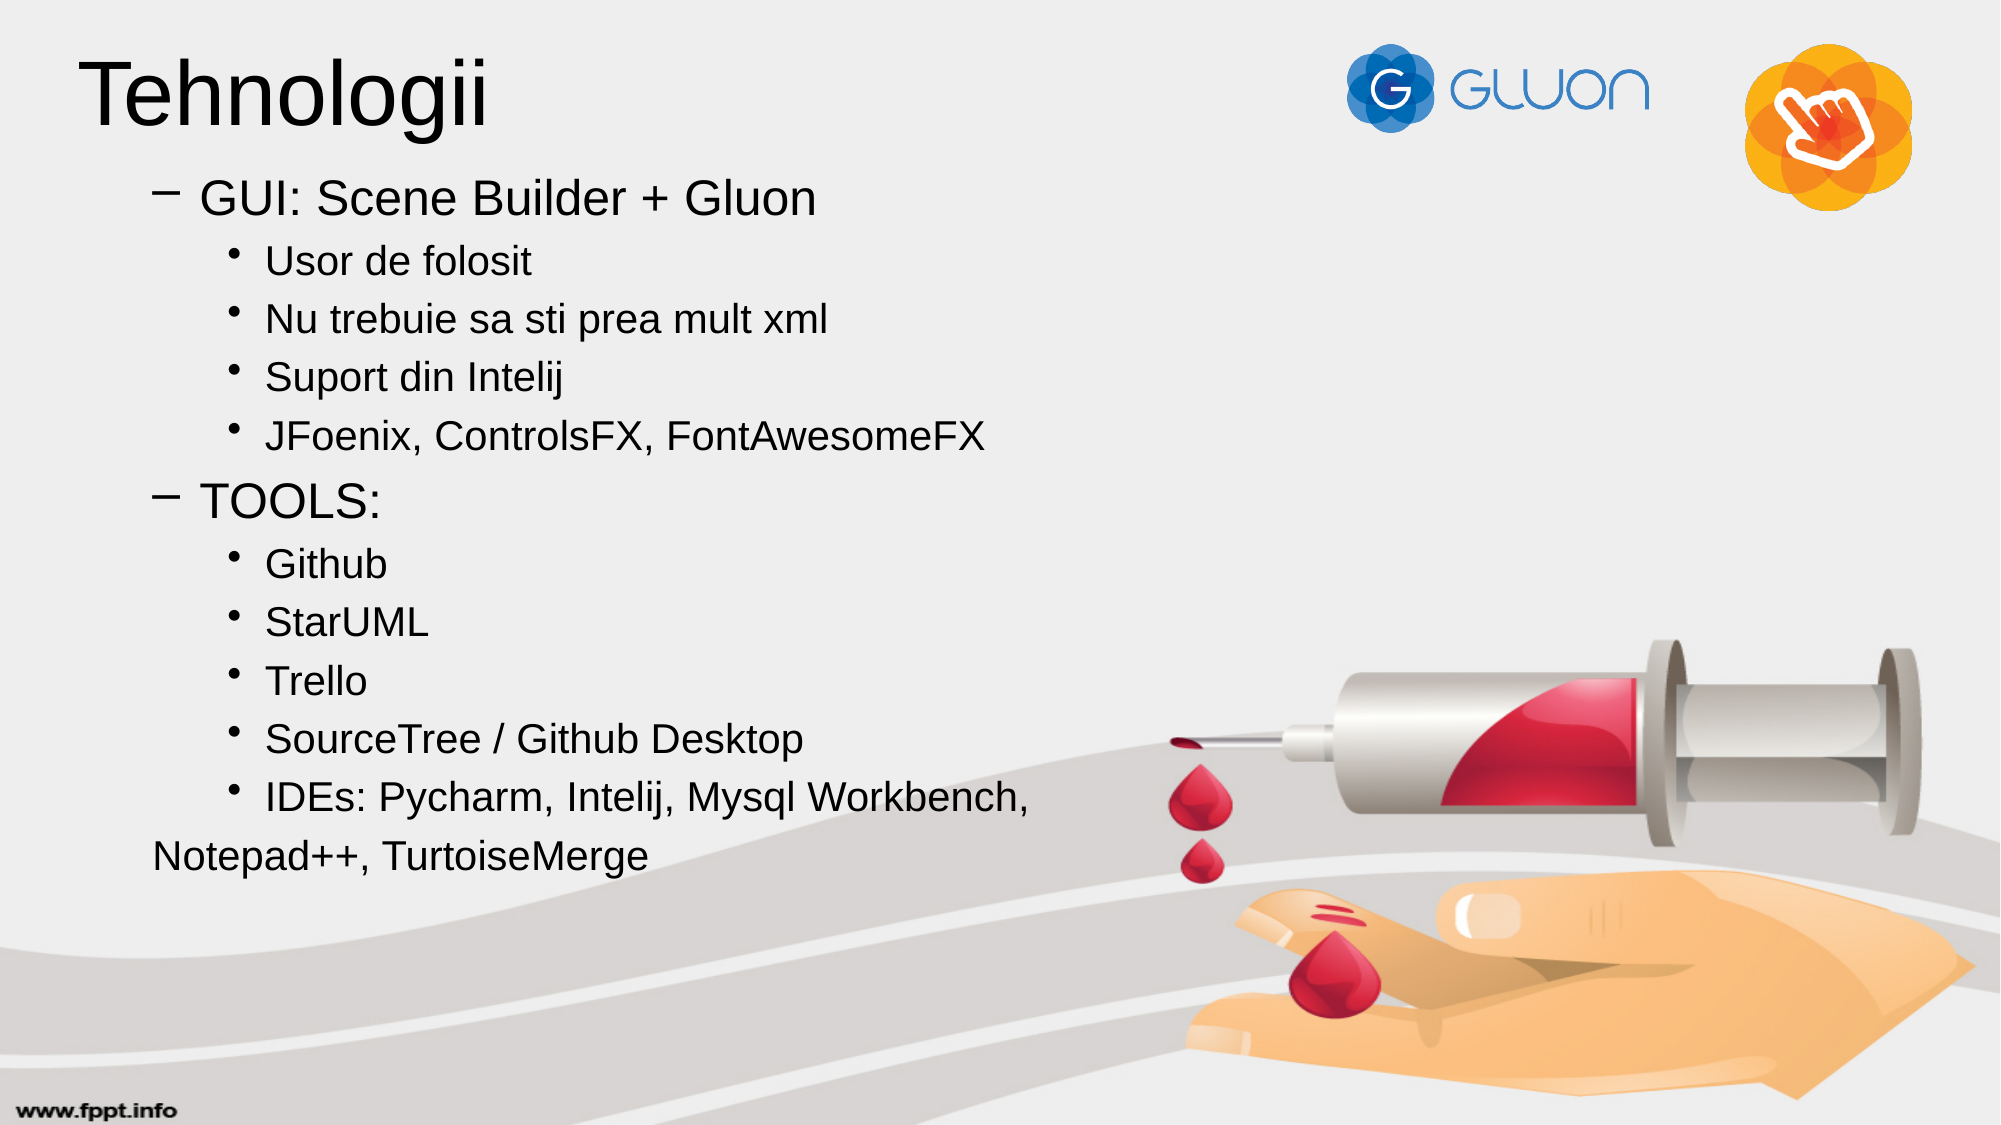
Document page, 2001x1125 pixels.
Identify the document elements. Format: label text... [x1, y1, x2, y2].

list GUI: Scene Builder + Gluon Usor de folosit Nu trebuie sa sti prea mult xml Suport din Intelij JFoenix, ControlsFX, FontAwesomeFX TOOLS: Github StarUML Trello SourceTree / Github Desktop IDEs: Pycharm, Intelij, Mysql Workbench, Notepad++, TurtoiseMerge [62, 157, 1935, 1055]
title Tehnologii [62, 23, 1813, 155]
picture [0, 0, 2001, 1125]
